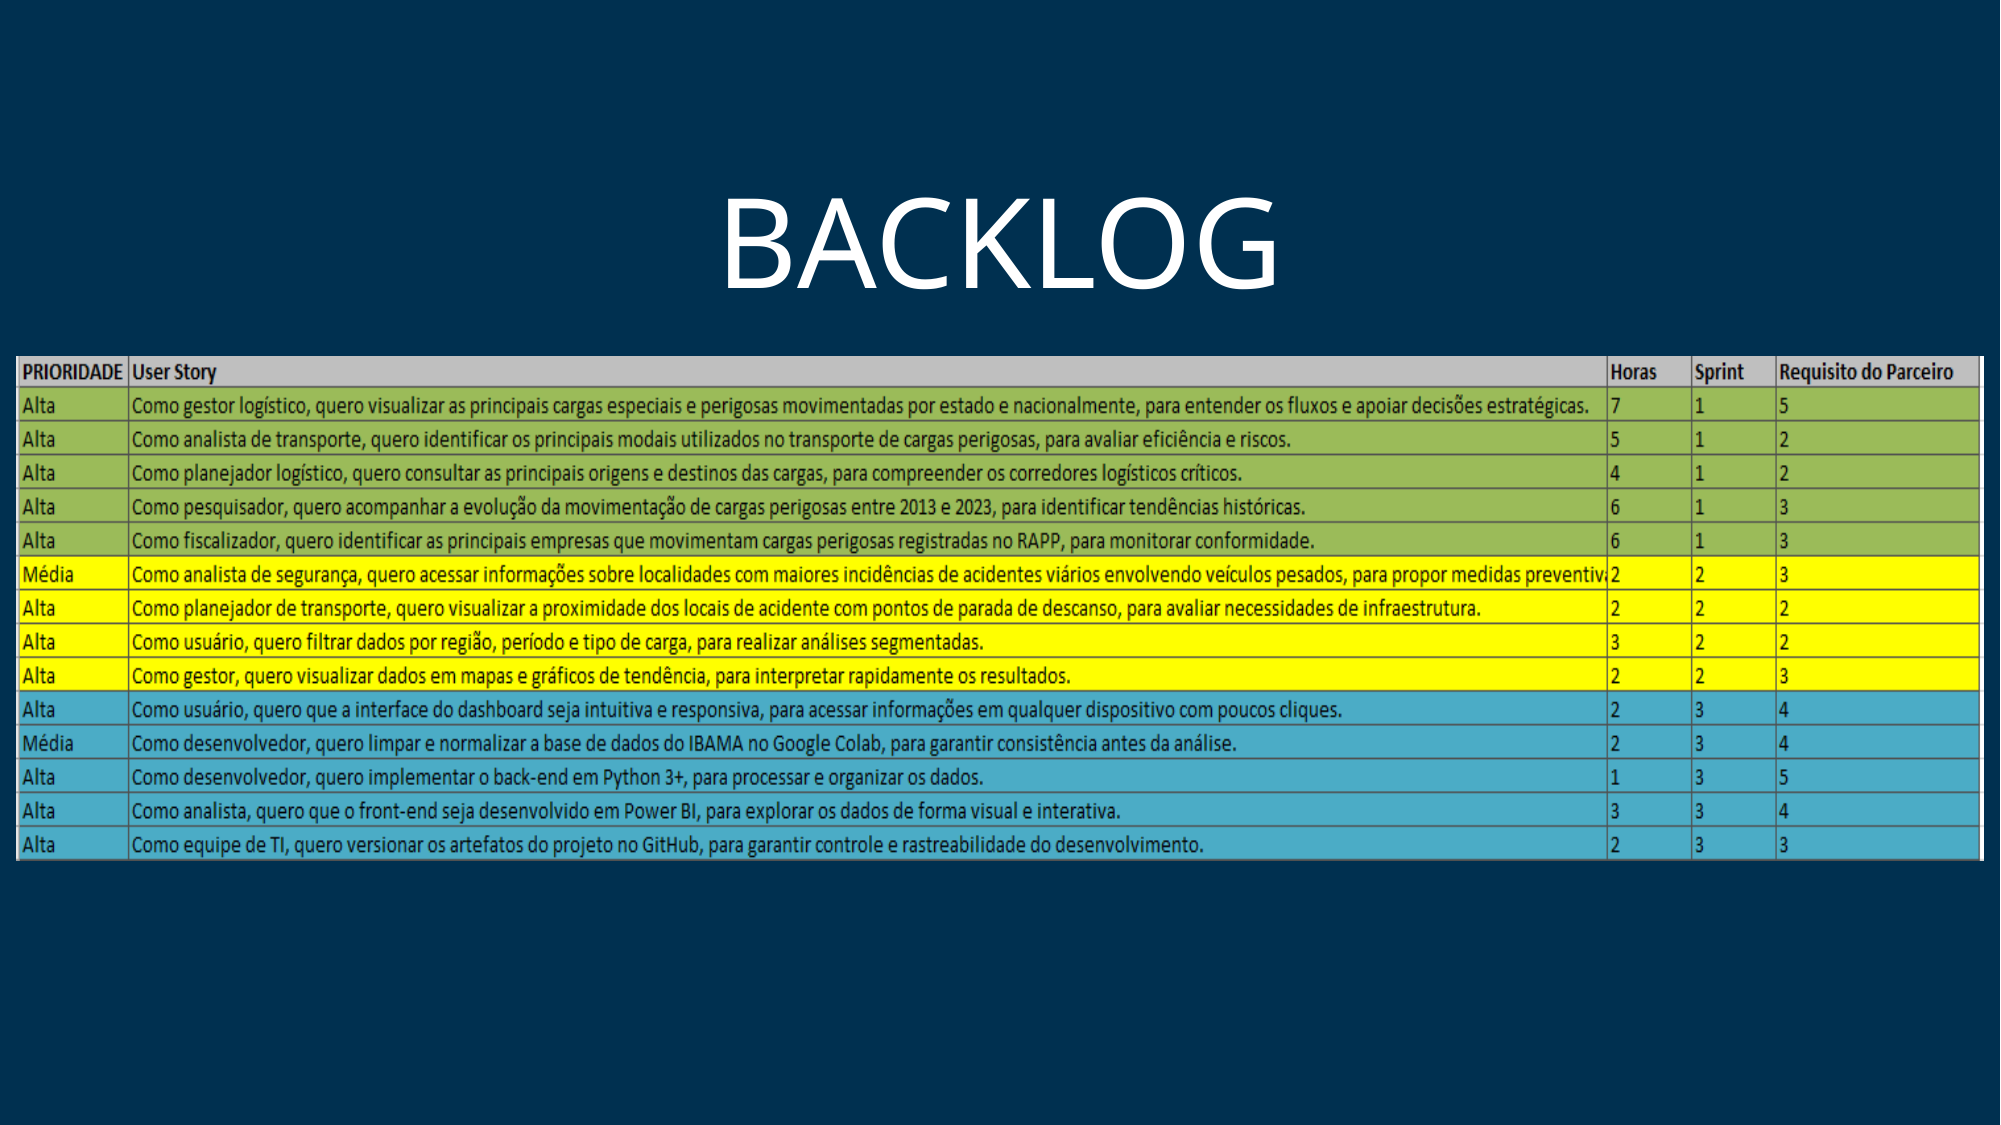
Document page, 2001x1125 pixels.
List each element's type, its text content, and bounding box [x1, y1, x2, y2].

picture [16, 356, 1984, 861]
title BACKLOG [137, 139, 1863, 356]
